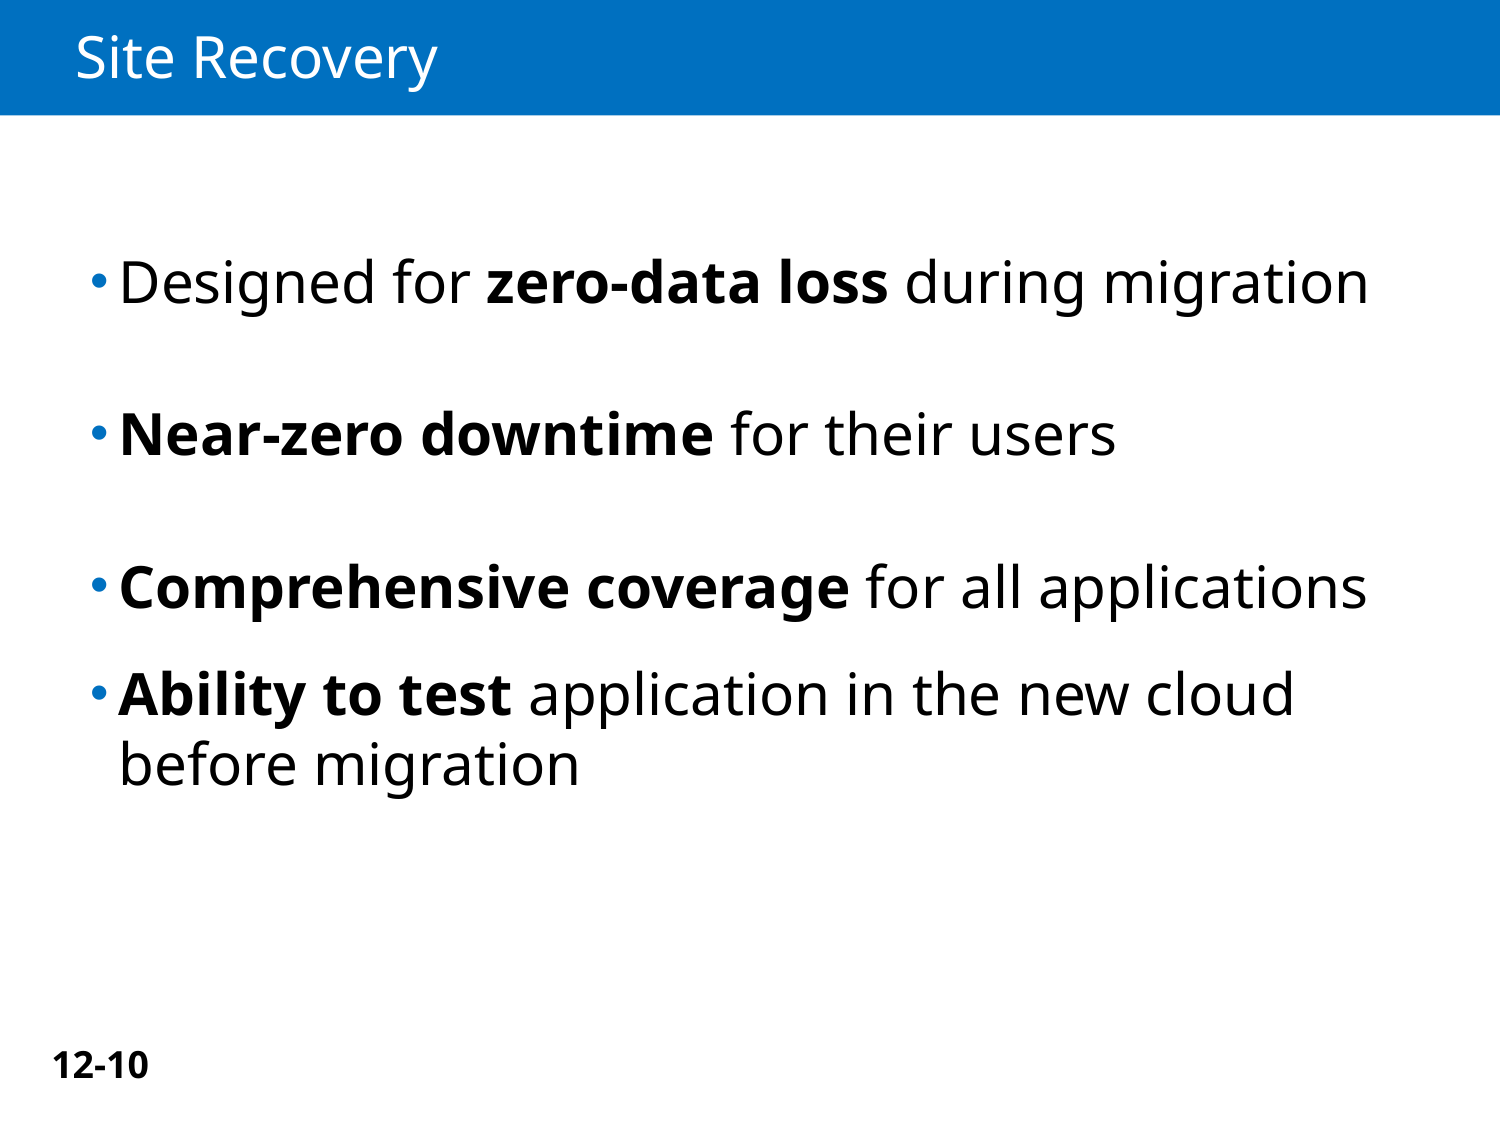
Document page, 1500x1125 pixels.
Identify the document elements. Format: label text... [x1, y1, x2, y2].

text_box 12-10 [36, 1033, 194, 1094]
text_box Designed for zero-data loss during migration Near-zero downtime for their users Comprehensive coverage for all applications Ability to test application in the new cloud before migration [75, 167, 1408, 1012]
title Site Recovery [75, 0, 1351, 122]
